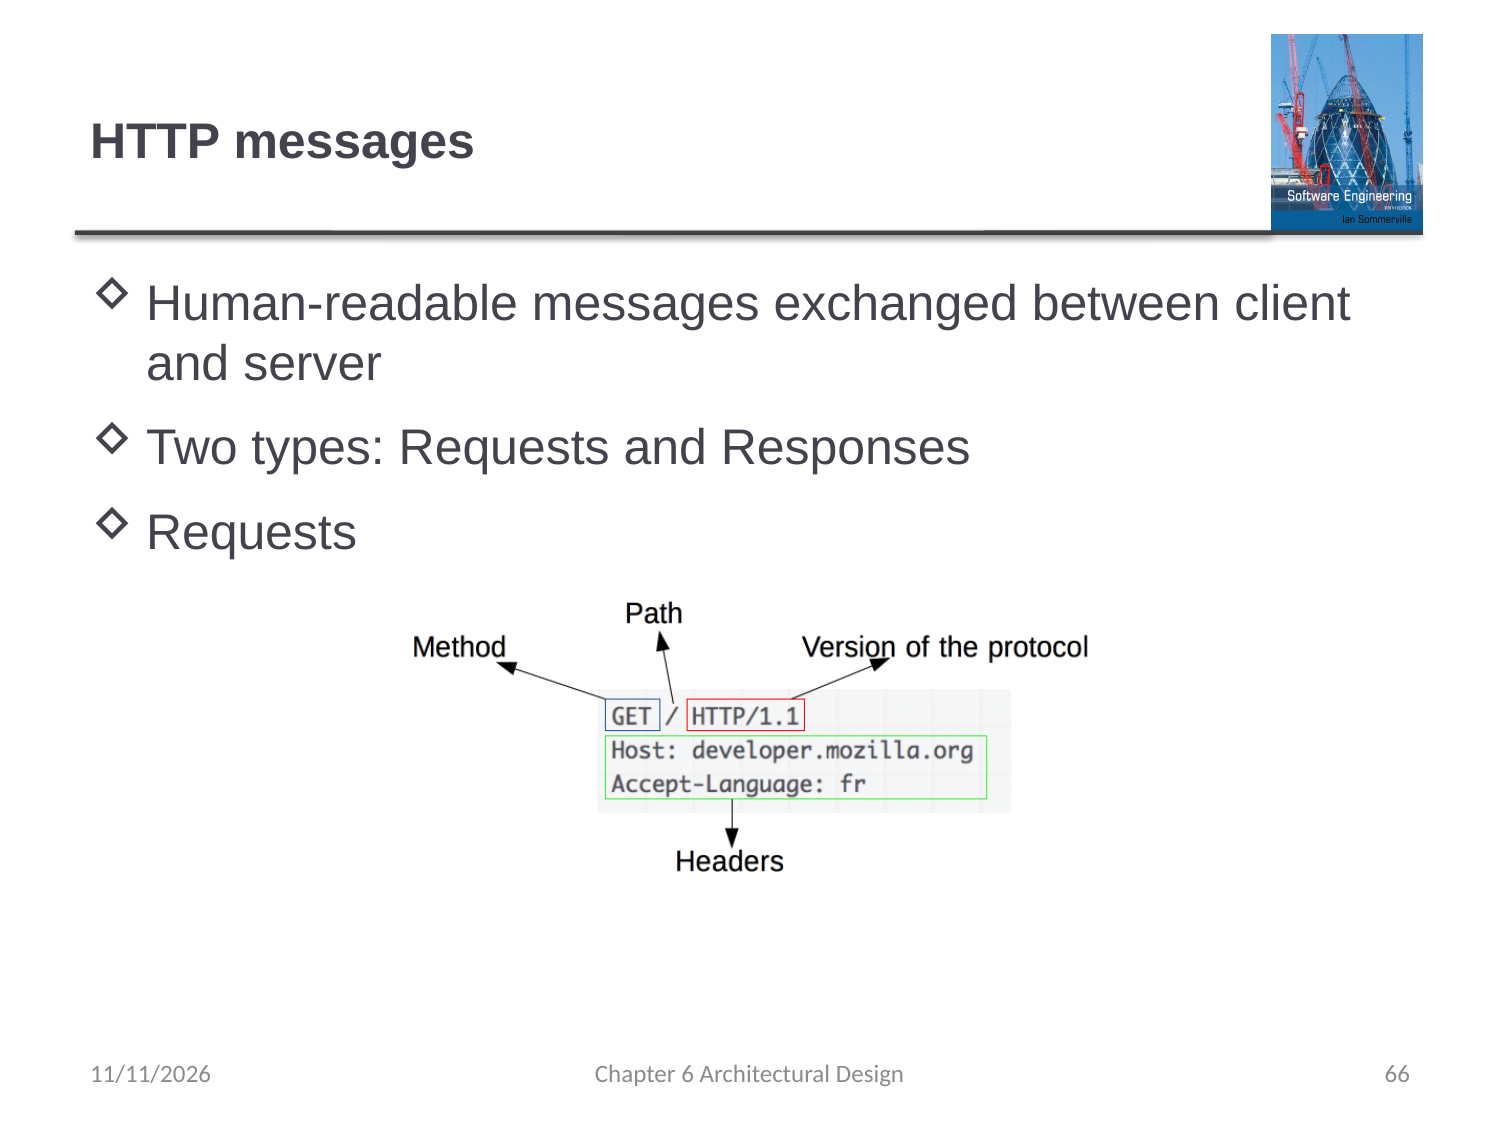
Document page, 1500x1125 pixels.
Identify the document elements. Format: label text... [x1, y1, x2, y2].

picture [1271, 34, 1423, 230]
title HTTP messages [74, 44, 1272, 233]
slide_number 66 [1074, 1042, 1425, 1103]
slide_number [75, 1042, 425, 1103]
footer Chapter 6 Architectural Design [512, 1042, 988, 1103]
list Human-readable messages exchanged between client and server Two types: Requests and Responses Requests [75, 262, 1425, 1005]
picture [387, 562, 1113, 915]
